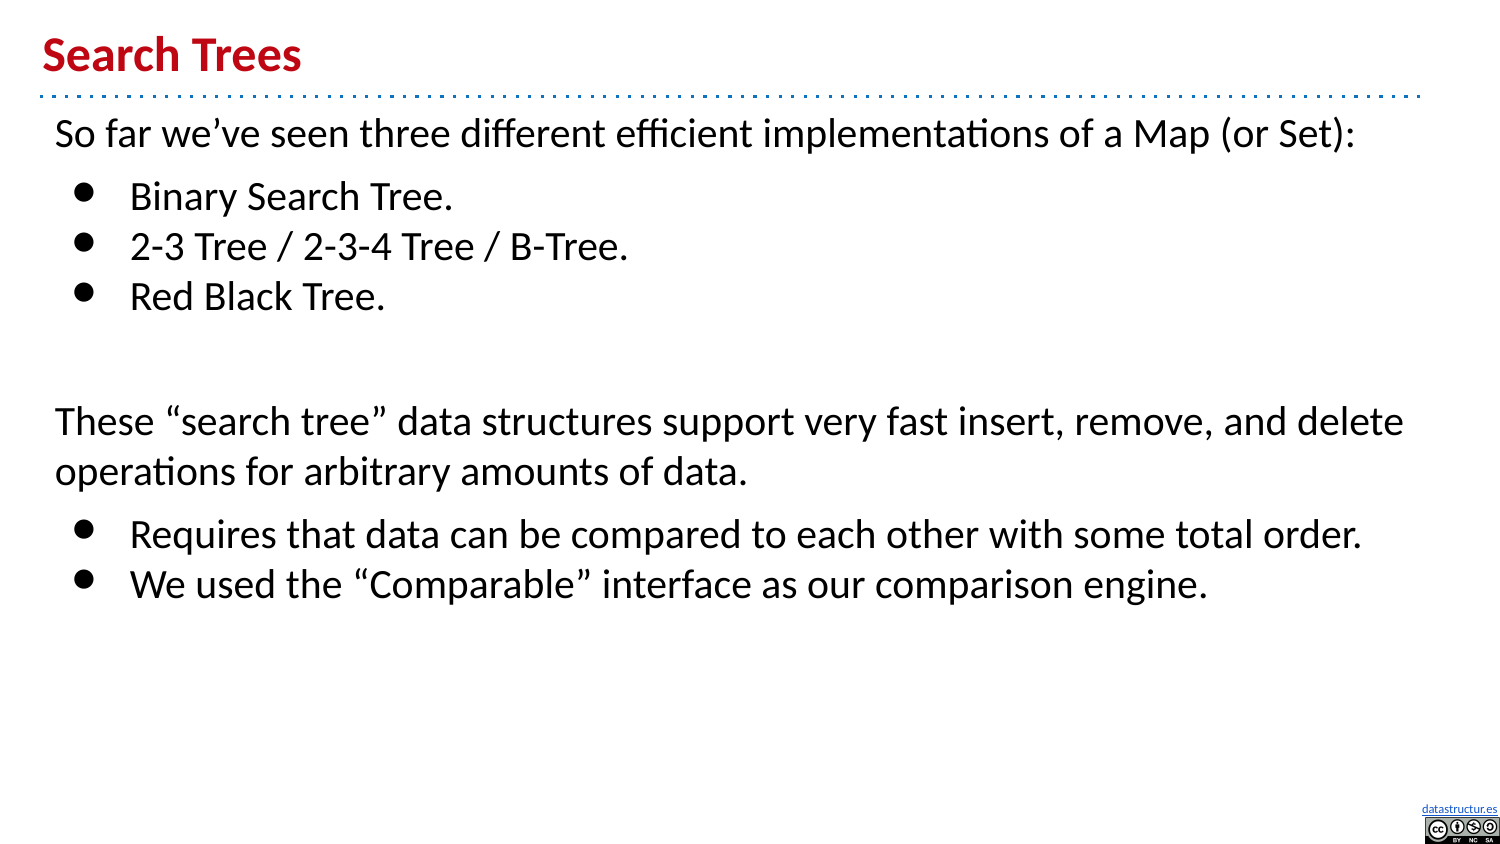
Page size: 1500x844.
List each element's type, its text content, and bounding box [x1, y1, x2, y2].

title Search Trees [27, 15, 1378, 97]
picture [1425, 817, 1500, 844]
list So far we’ve seen three different efficient implementations of a Map (or Set): Binary Search Tree. 2-3 Tree / 2-3-4 Tree / B-Tree. Red Black Tree. These “search tree” data structures support very fast insert, remove, and delete operations for arbitrary amounts of data. Requires that data can be compared to each other with some total order. We used the “Comparable” interface as our comparison engine. [39, 91, 1425, 773]
